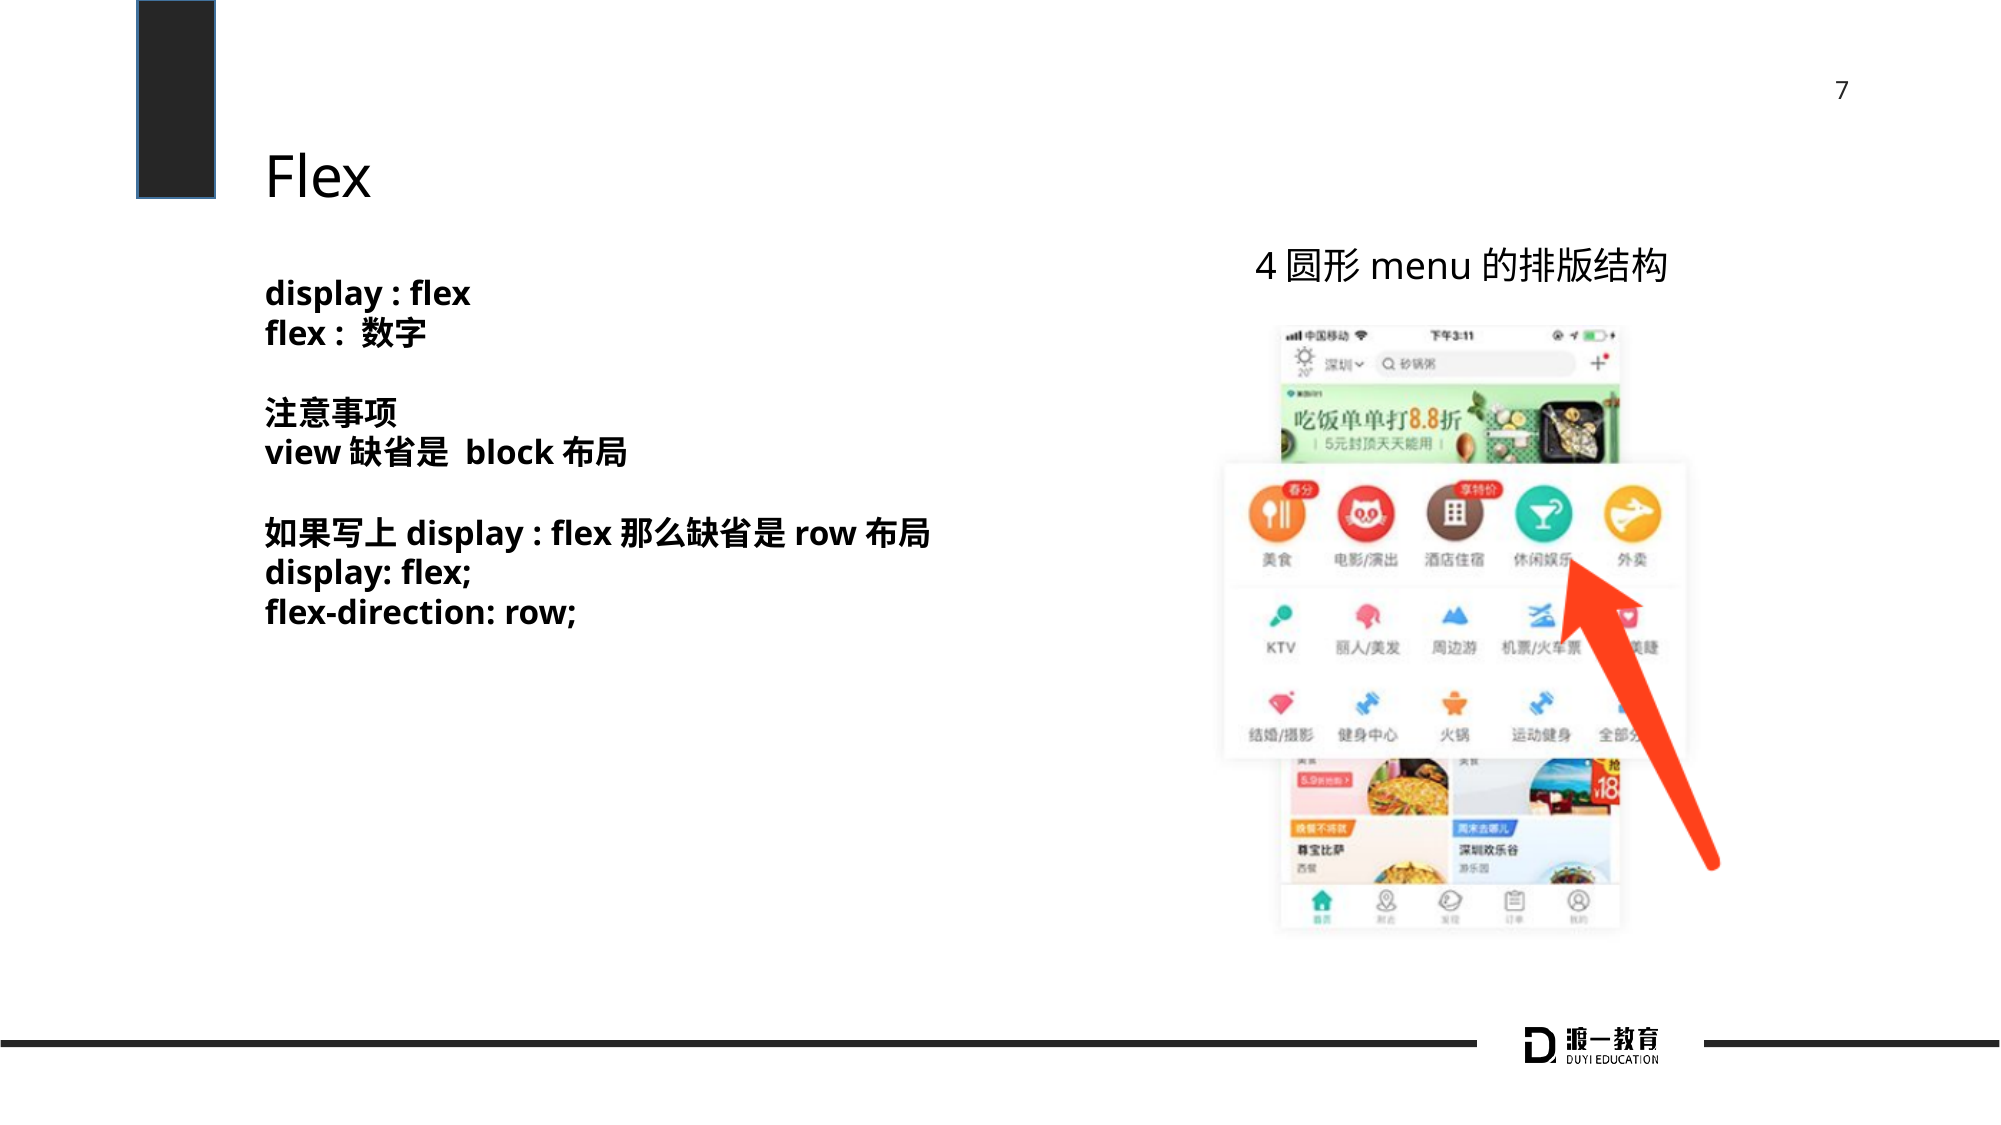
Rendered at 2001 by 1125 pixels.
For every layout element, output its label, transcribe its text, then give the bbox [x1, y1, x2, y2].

picture [1502, 1008, 1679, 1081]
text_box display : flex flex : 数字 注意事项 view缺省是 block布局 如果写上display : flex那么缺省是row布局 display: flex; flex-direction: row; [249, 264, 1250, 679]
title Flex [249, 93, 1751, 219]
text_box 4圆形menu的排版结构 [1240, 234, 1684, 295]
picture [1194, 325, 1776, 981]
